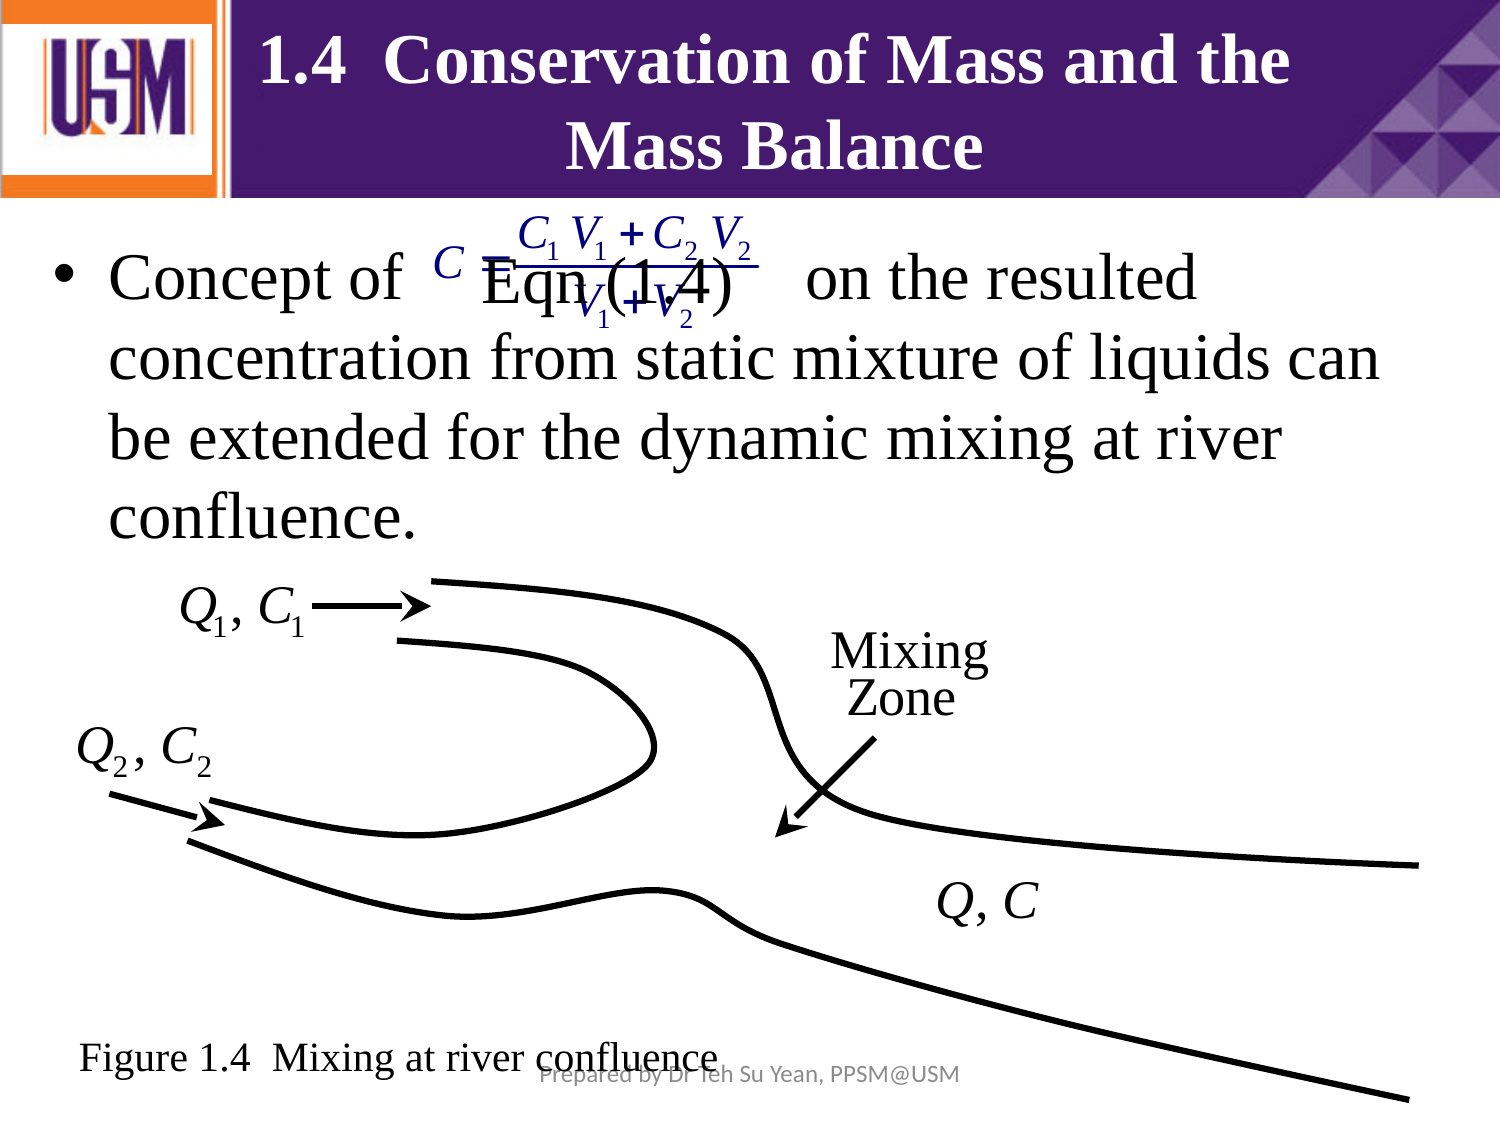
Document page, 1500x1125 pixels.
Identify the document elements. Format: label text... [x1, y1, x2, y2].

text_box [187, 839, 1410, 1101]
picture [0, 0, 1500, 198]
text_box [68, 709, 223, 792]
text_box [928, 868, 1052, 942]
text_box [774, 737, 876, 838]
text_box Figure 1.4 Mixing at river confluence [63, 1021, 734, 1087]
footer Prepared by Dr Teh Su Yean, PPSM@USM [512, 1042, 988, 1103]
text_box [171, 568, 312, 651]
list Concept of on the resulted concentration from static mixture of liquids can be extended for the dynamic mixing at river confluence. [37, 224, 1463, 725]
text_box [837, 665, 965, 730]
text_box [109, 794, 226, 826]
text_box [226, 639, 655, 837]
text_box [431, 580, 833, 735]
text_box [821, 618, 1003, 692]
text_box [878, 735, 1419, 867]
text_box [425, 202, 788, 340]
